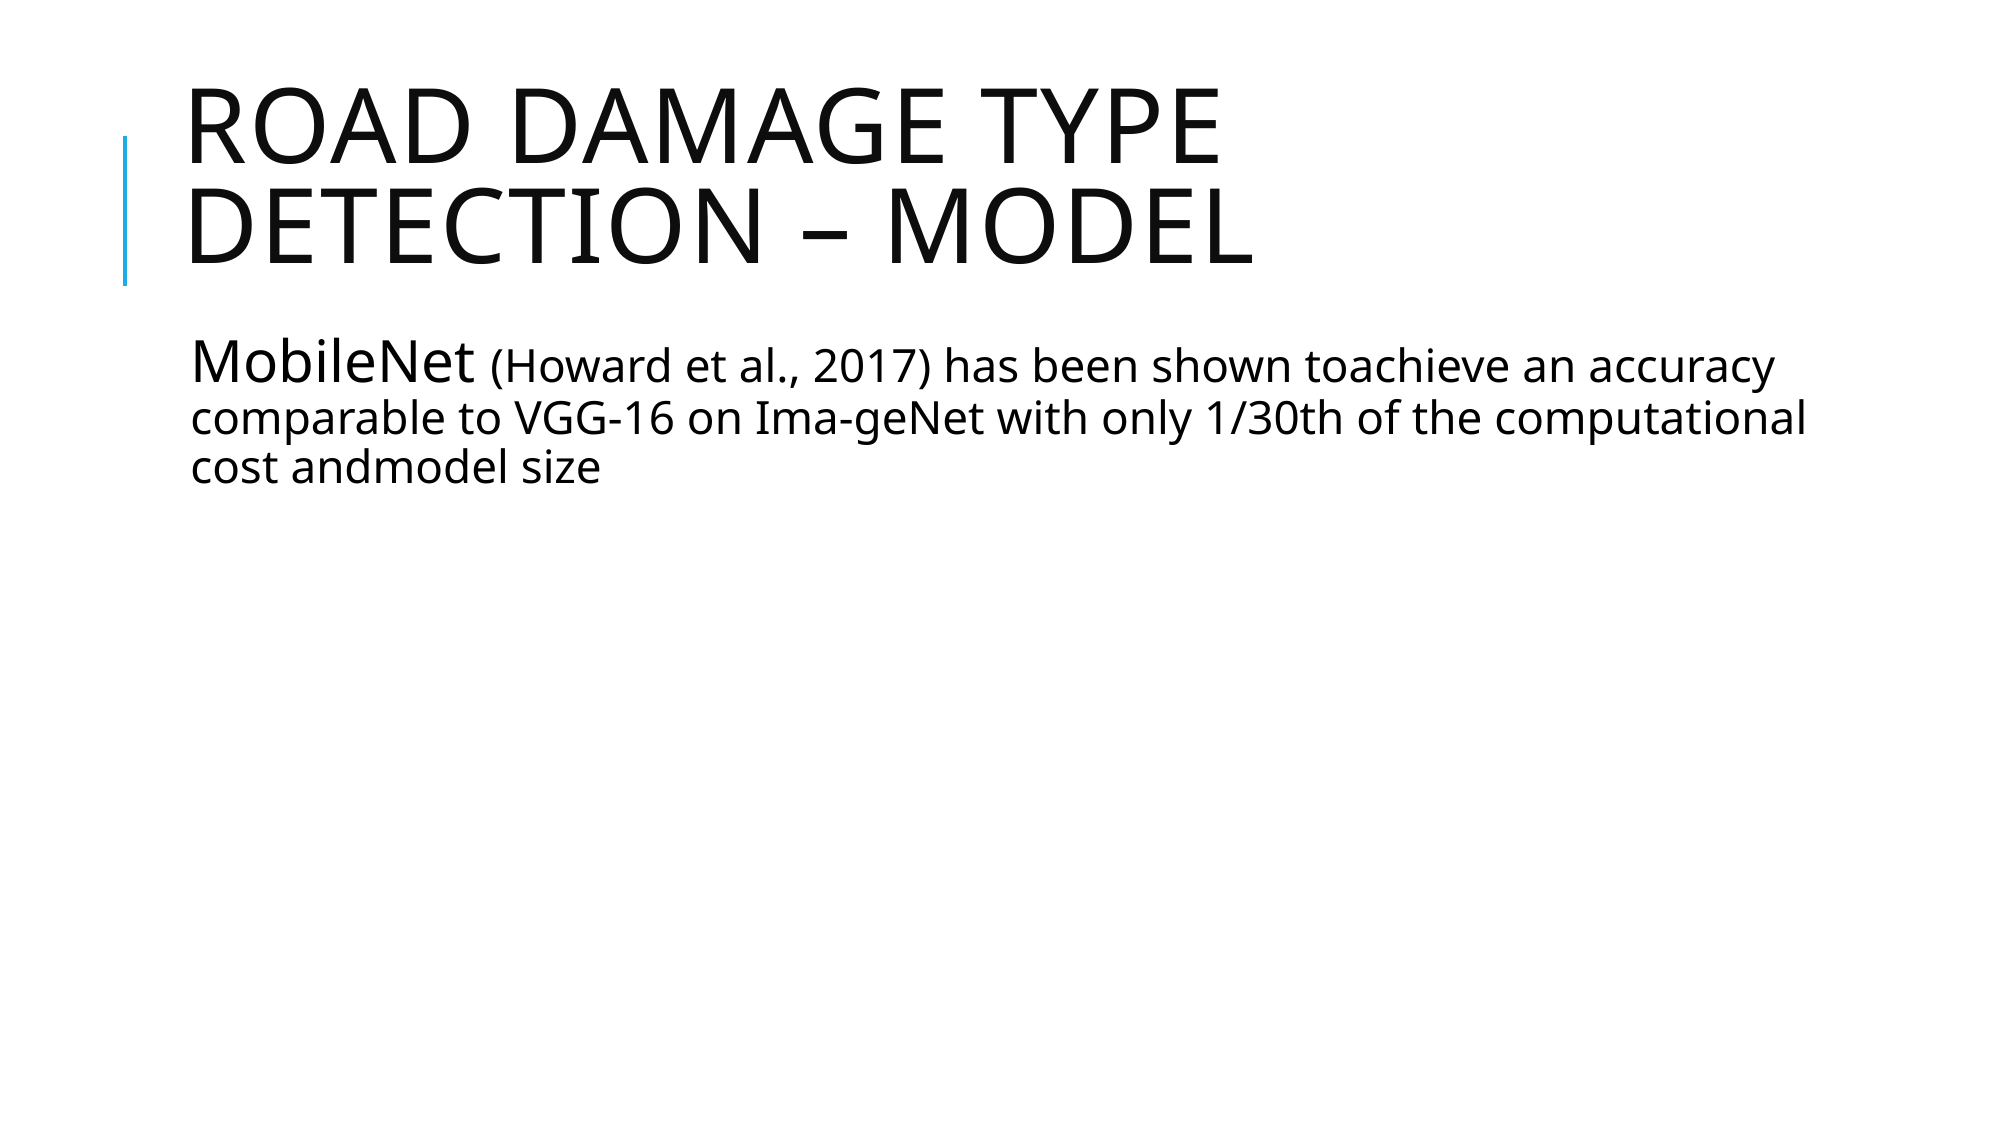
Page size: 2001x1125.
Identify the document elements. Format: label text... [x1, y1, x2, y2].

list MobileNet (Howard et al., 2017) has been shown toachieve an accuracy comparable to VGG-16 on Ima-geNet with only 1/30th of the computational cost andmodel size [168, 324, 1880, 1035]
title Road Damage type detection – model [168, 60, 1763, 307]
